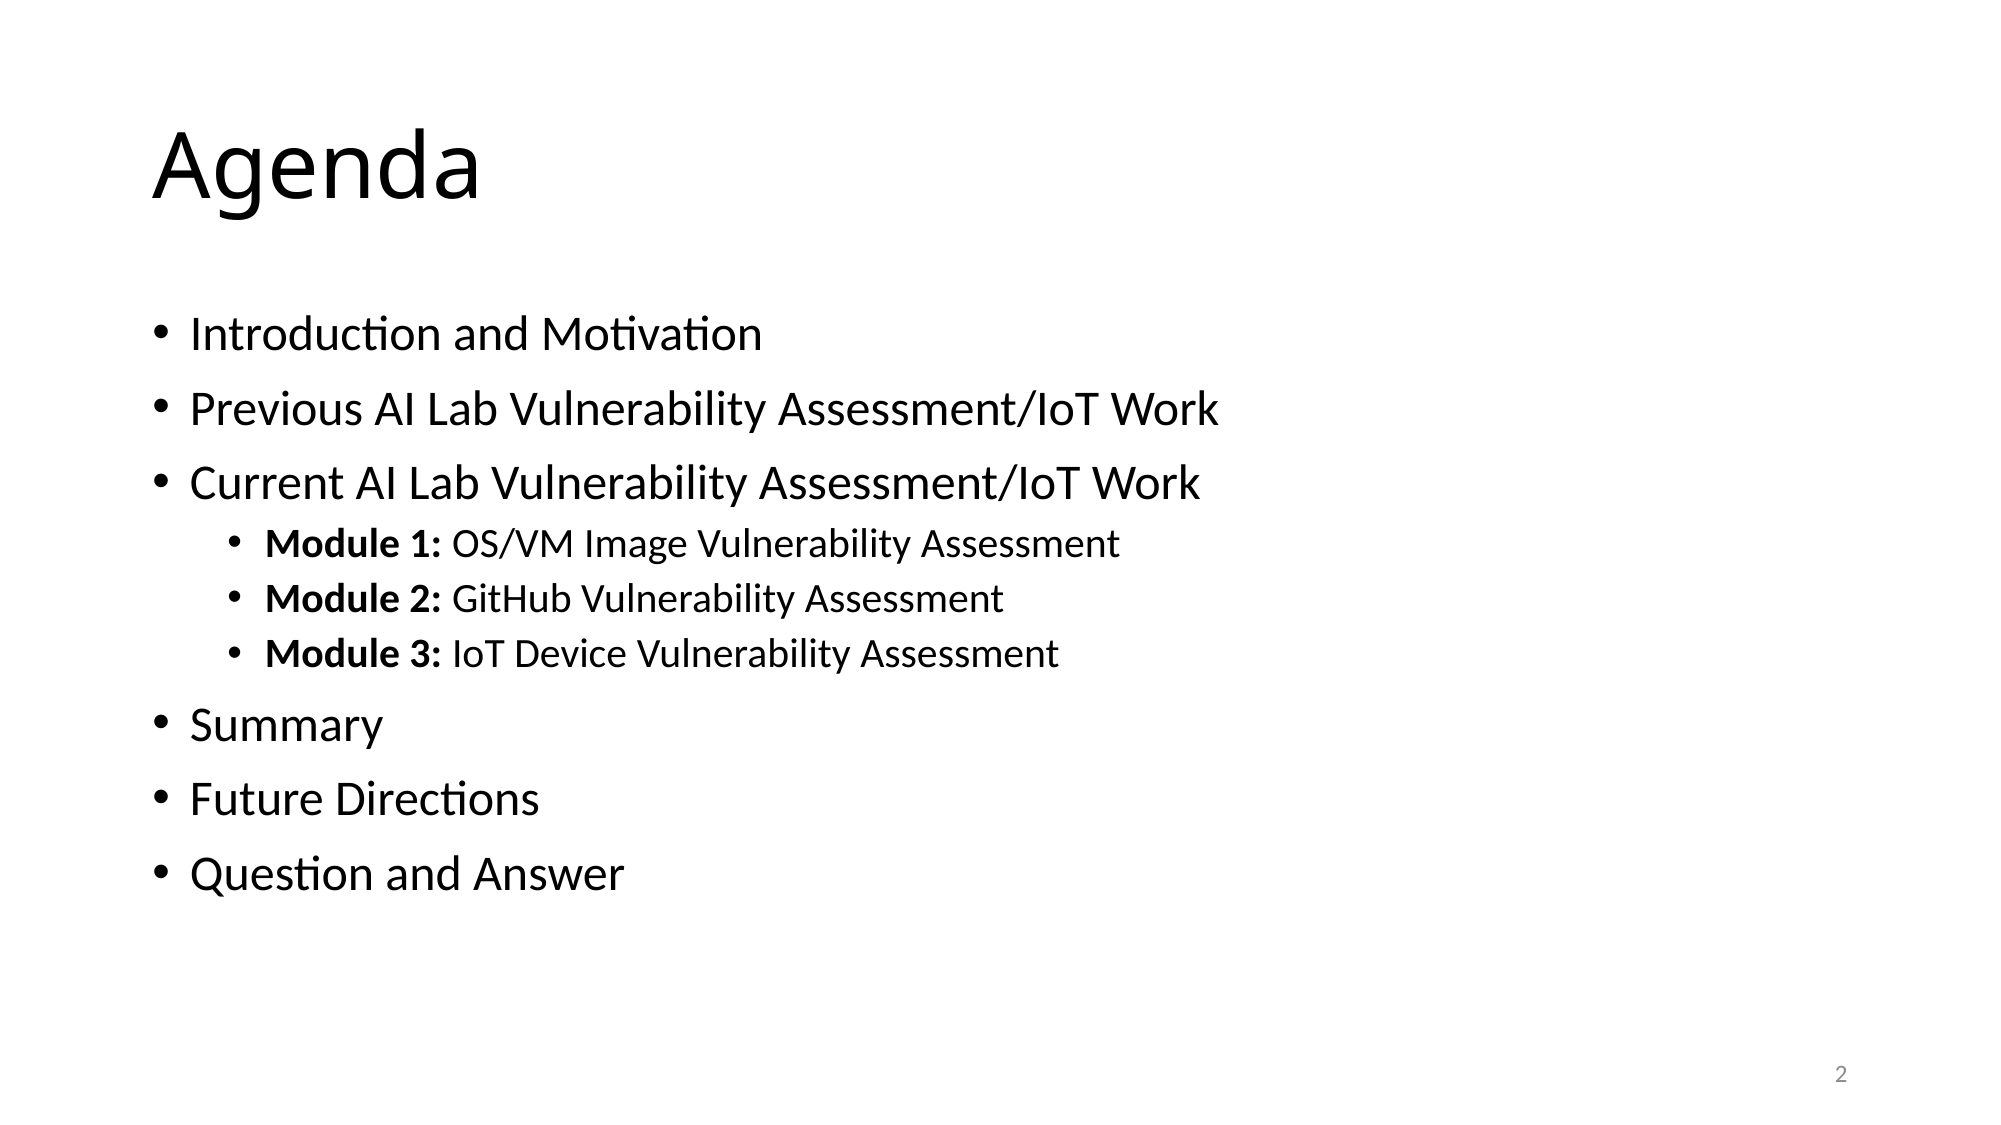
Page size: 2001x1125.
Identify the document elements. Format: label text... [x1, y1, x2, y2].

list Introduction and Motivation Previous AI Lab Vulnerability Assessment/IoT Work Current AI Lab Vulnerability Assessment/IoT Work Module 1: OS/VM Image Vulnerability Assessment Module 2: GitHub Vulnerability Assessment Module 3: IoT Device Vulnerability Assessment Summary Future Directions Question and Answer [137, 299, 1863, 1014]
slide_number 2 [1412, 1042, 1863, 1103]
title Agenda [137, 59, 1863, 278]
